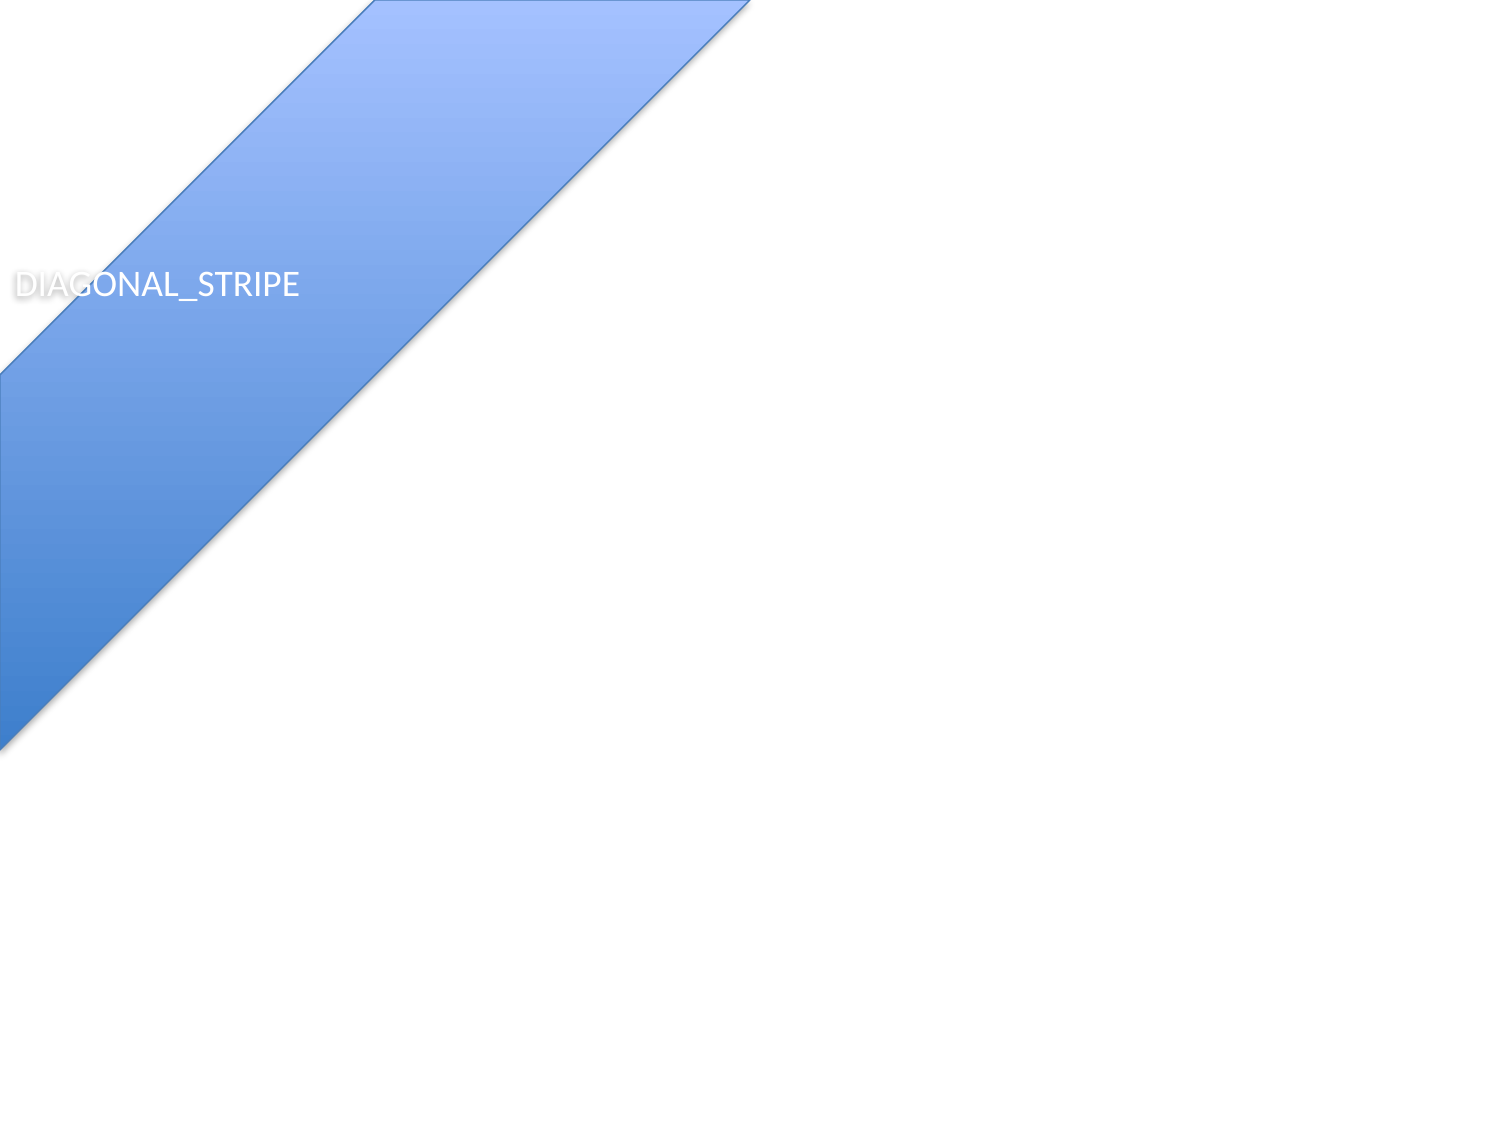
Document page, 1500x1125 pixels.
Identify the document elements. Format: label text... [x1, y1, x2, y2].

text_box DIAGONAL_STRIPE [0, 0, 751, 751]
